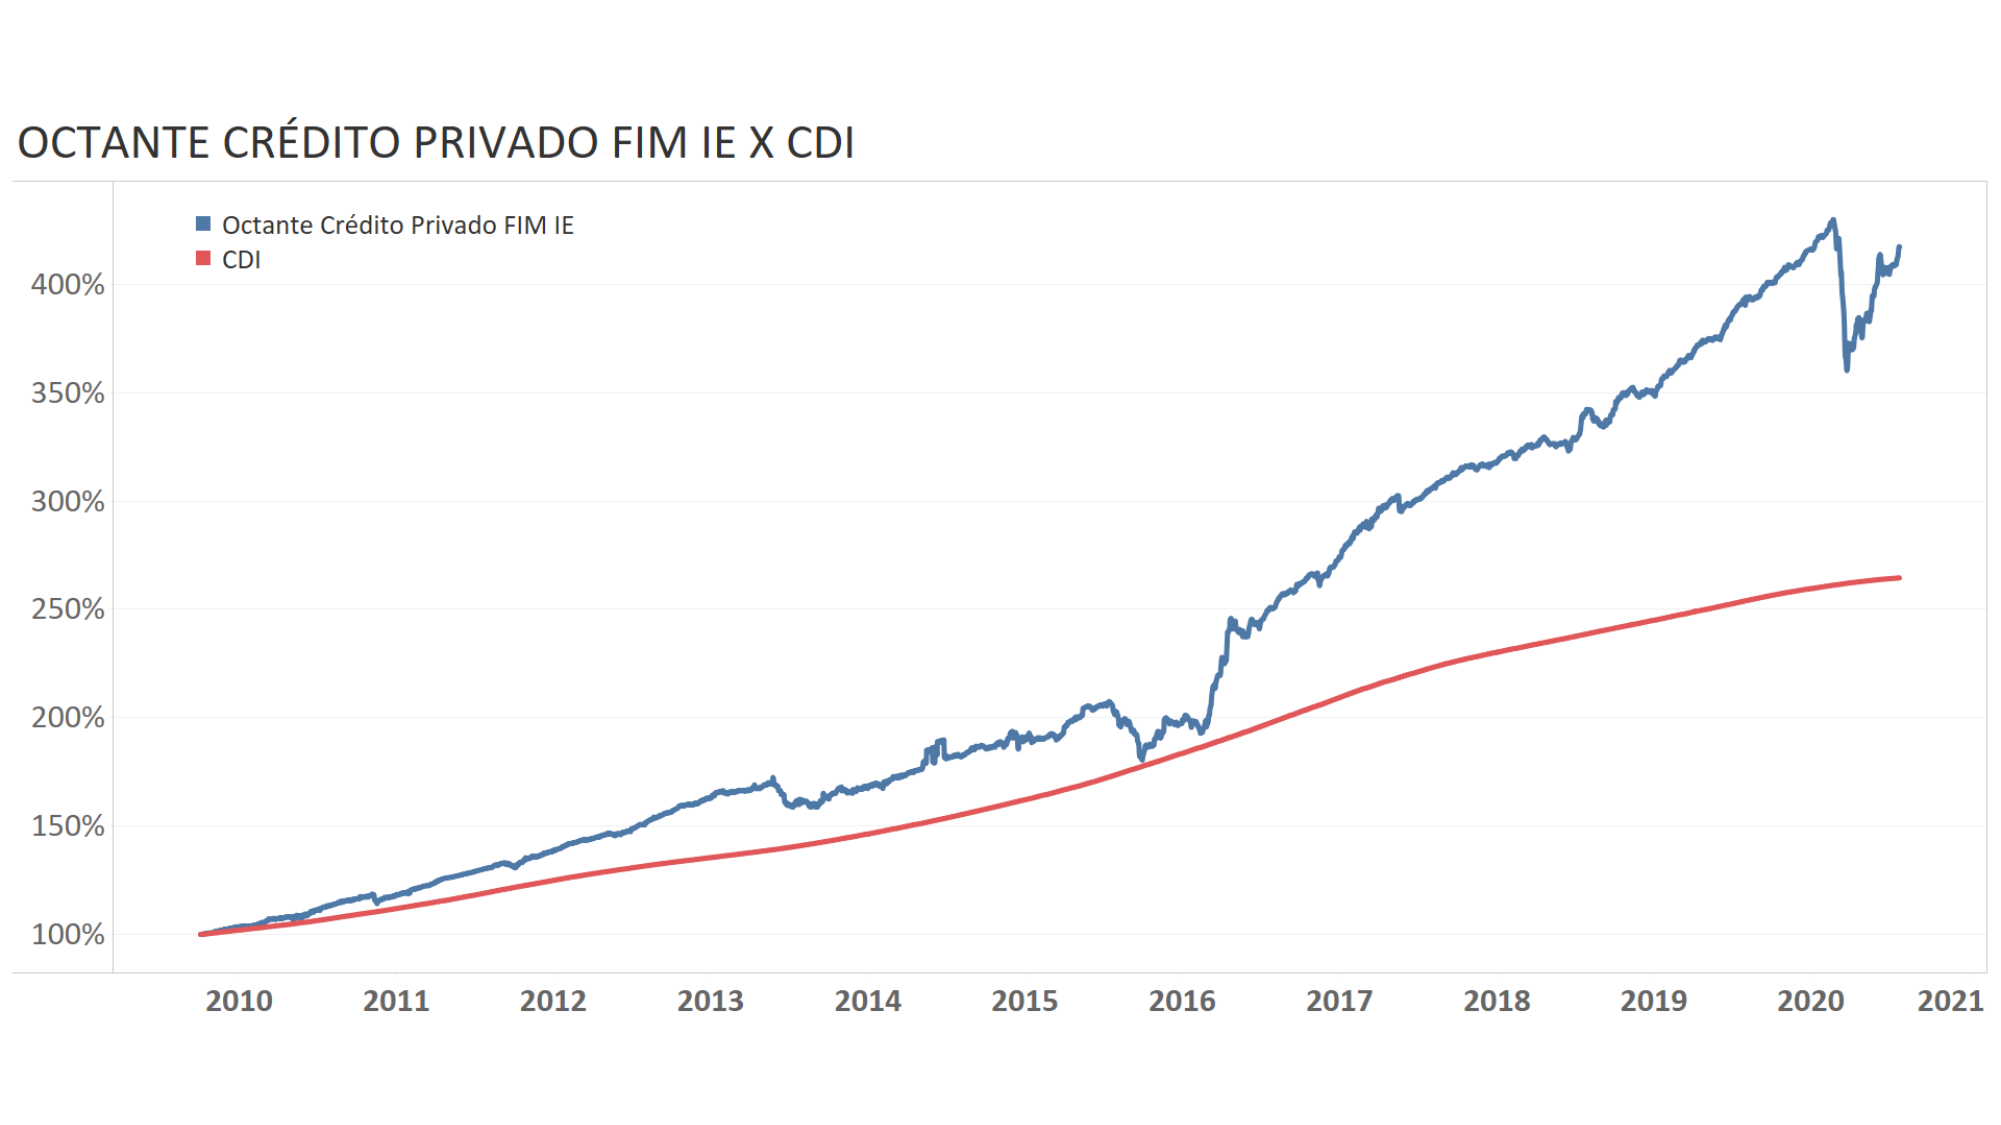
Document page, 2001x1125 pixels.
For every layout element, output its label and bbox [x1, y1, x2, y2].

picture [0, 91, 2000, 1034]
